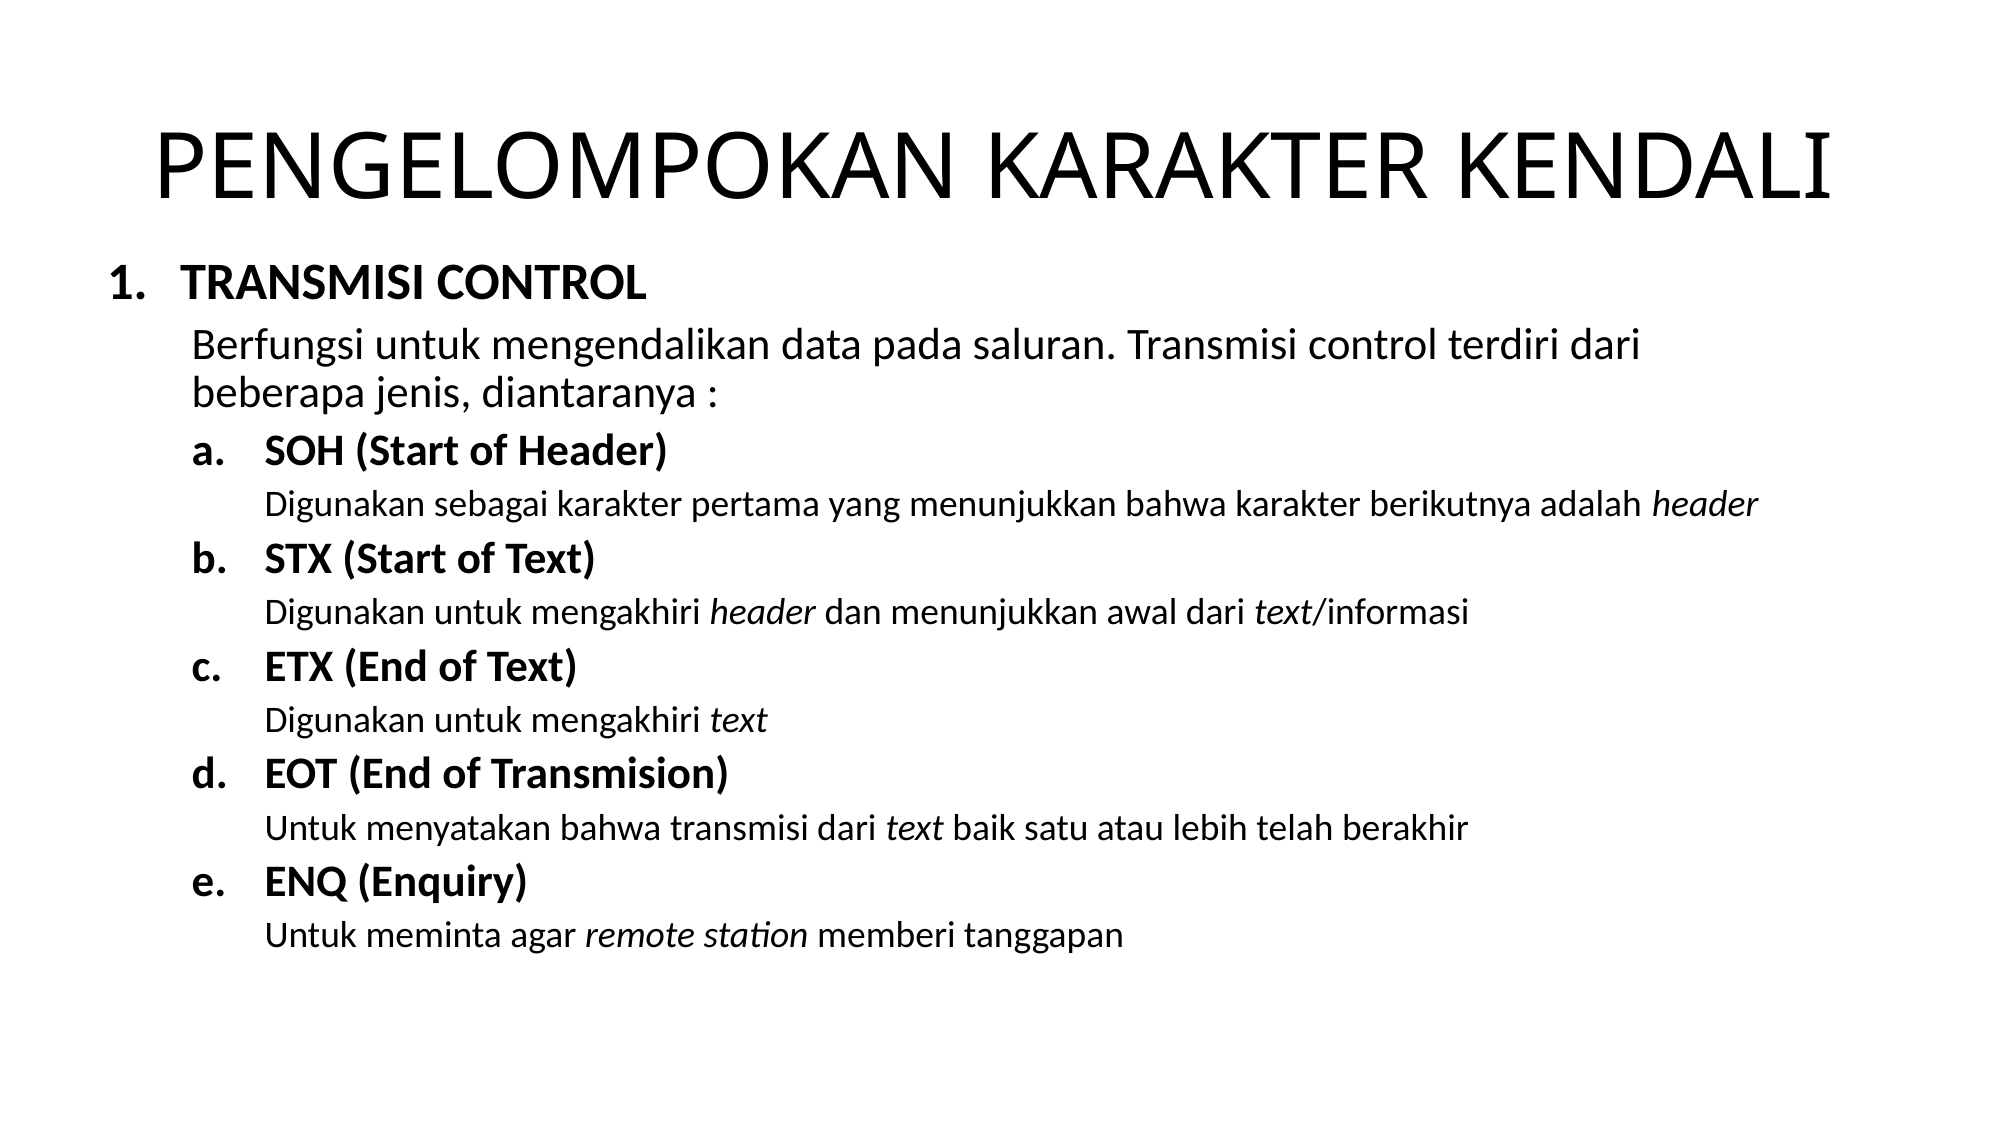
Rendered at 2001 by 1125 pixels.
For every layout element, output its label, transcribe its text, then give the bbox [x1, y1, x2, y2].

title PENGELOMPOKAN KARAKTER KENDALI [137, 59, 1863, 278]
list TRANSMISI CONTROL Berfungsi untuk mengendalikan data pada saluran. Transmisi control terdiri dari beberapa jenis, diantaranya : SOH (Start of Header) Digunakan sebagai karakter pertama yang menunjukkan bahwa karakter berikutnya adalah header STX (Start of Text) Digunakan untuk mengakhiri header dan menunjukkan awal dari text/informasi ETX (End of Text) Digunakan untuk mengakhiri text EOT (End of Transmision) Untuk menyatakan bahwa transmisi dari text baik satu atau lebih telah berakhir ENQ (Enquiry) Untuk meminta agar remote station memberi tanggapan [92, 246, 1829, 964]
